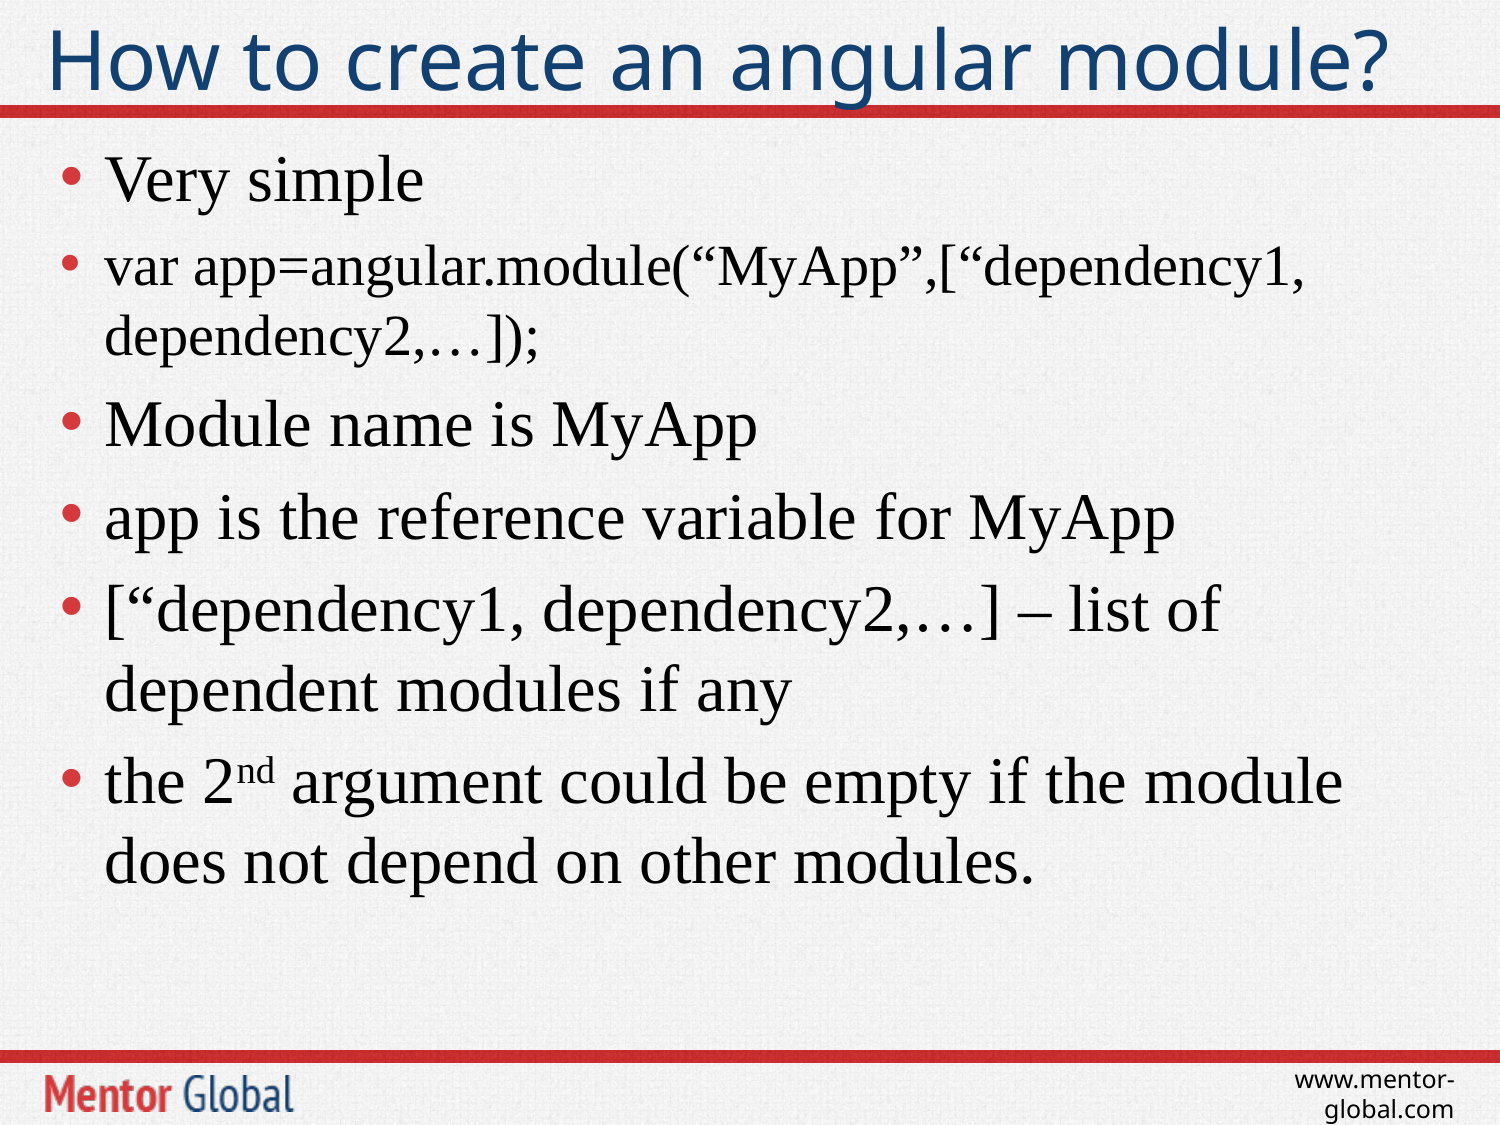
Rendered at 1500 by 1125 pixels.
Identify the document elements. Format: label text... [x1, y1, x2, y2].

list Very simple var app=angular.module(“MyApp”,[“dependency1, dependency2,…]); Module name is MyApp app is the reference variable for MyApp [“dependency1, dependency2,…] – list of dependent modules if any the 2nd argument could be empty if the module does not depend on other modules. [45, 120, 1455, 913]
picture [0, 117, 1500, 1125]
title How to create an angular module? [0, 0, 1500, 117]
